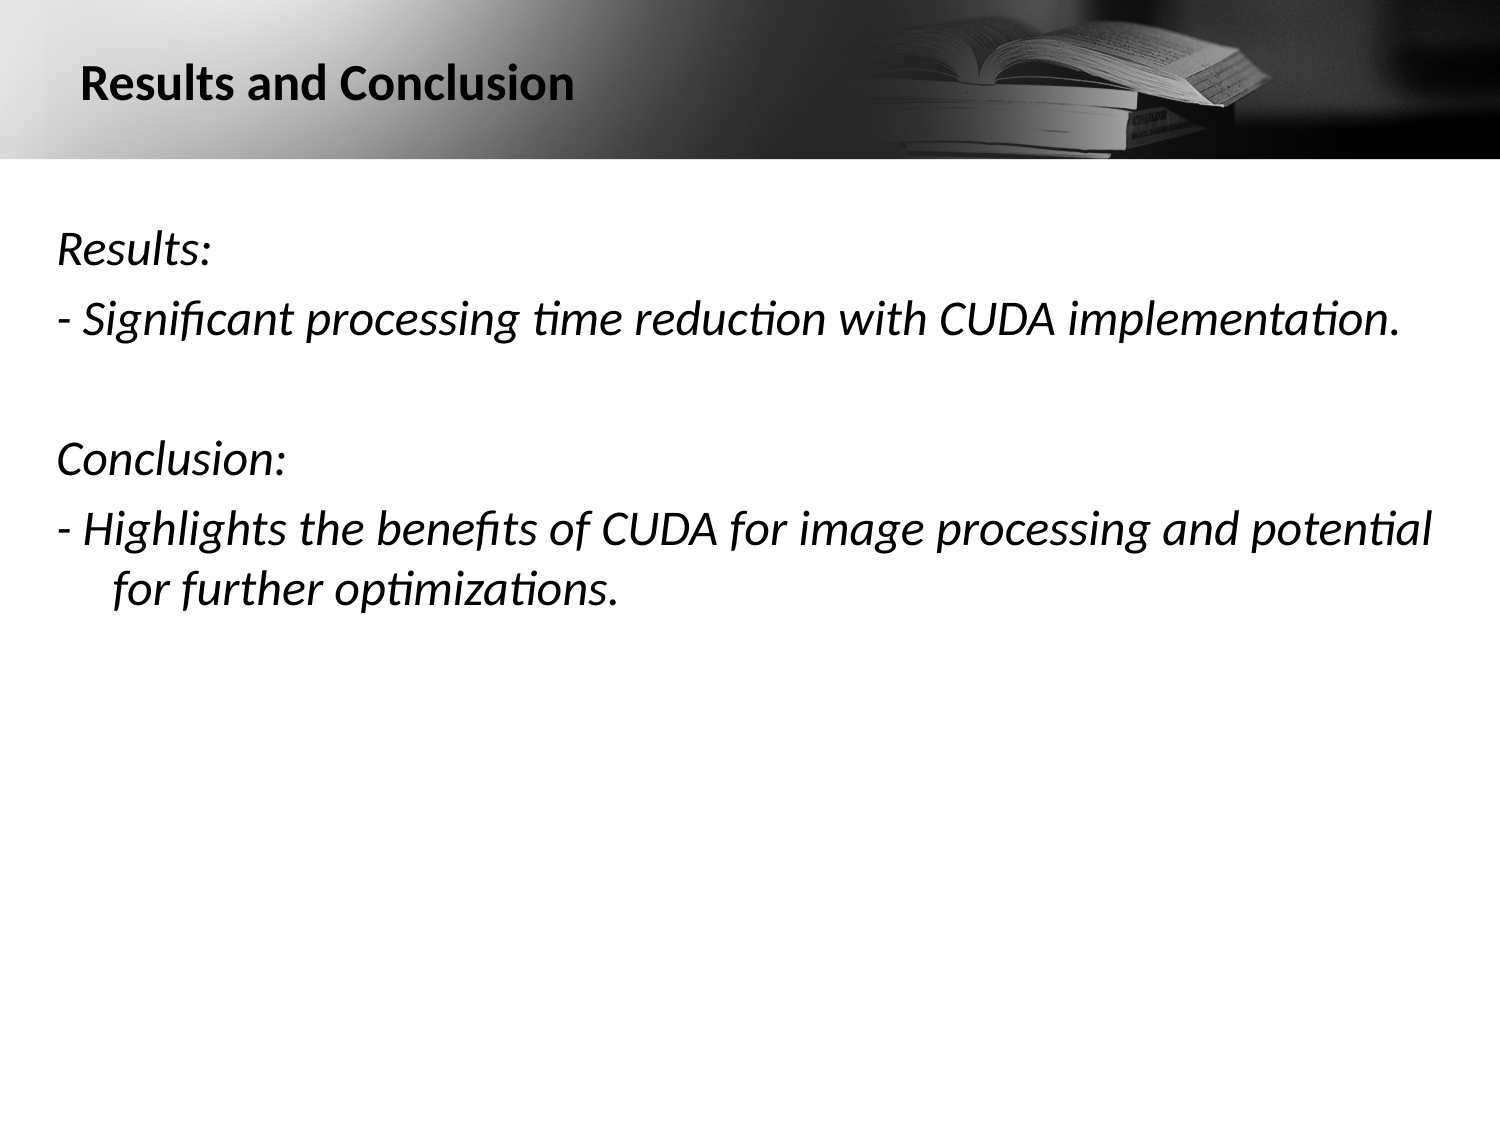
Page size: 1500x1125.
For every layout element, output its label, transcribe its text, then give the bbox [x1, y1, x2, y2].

list Results: - Significant processing time reduction with CUDA implementation. Conclusion: - Highlights the benefits of CUDA for image processing and potential for further optimizations. [41, 208, 1472, 1047]
title Results and Conclusion [64, 14, 1376, 145]
picture [0, 0, 1500, 1123]
